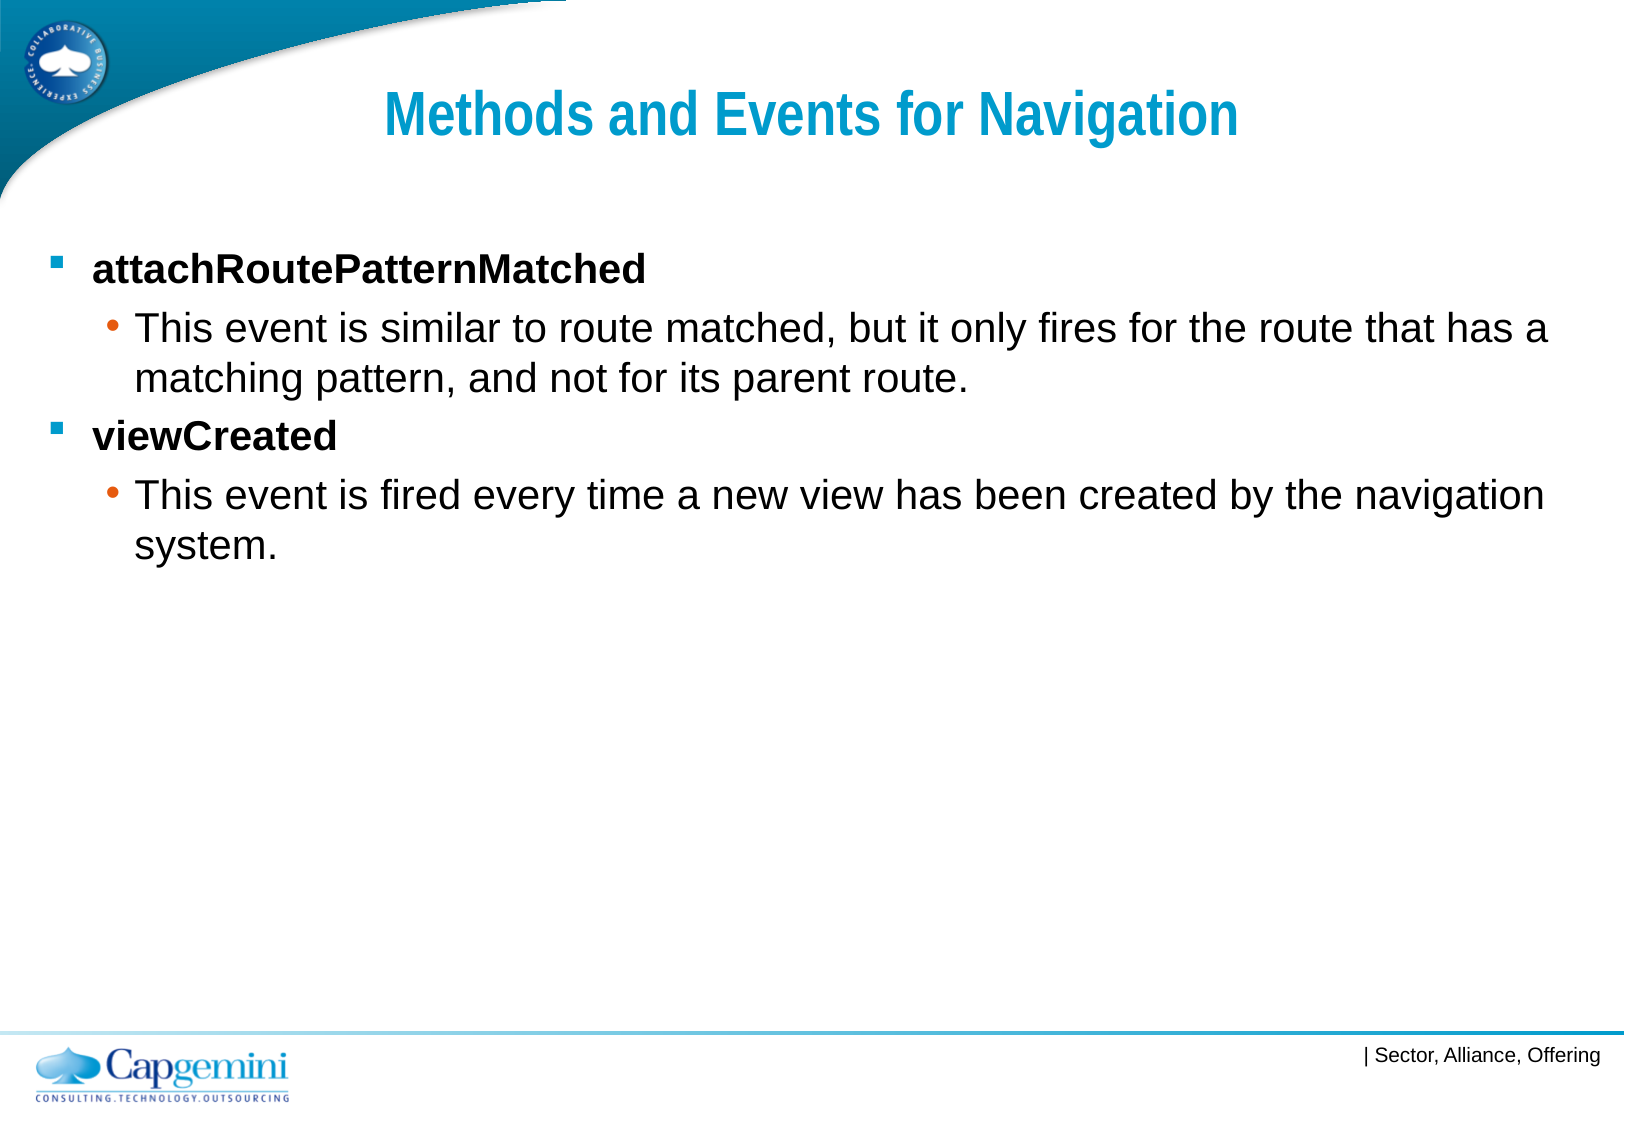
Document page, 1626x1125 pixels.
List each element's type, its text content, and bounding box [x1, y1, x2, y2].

picture [34, 1046, 291, 1103]
list attachRoutePatternMatched This event is similar to route matched, but it only fires for the route that has a matching pattern, and not for its parent route. viewCreated This event is fired every time a new view has been created by the navigation system. [0, 235, 1625, 1005]
title Methods and Events for Navigation [0, 0, 1625, 196]
